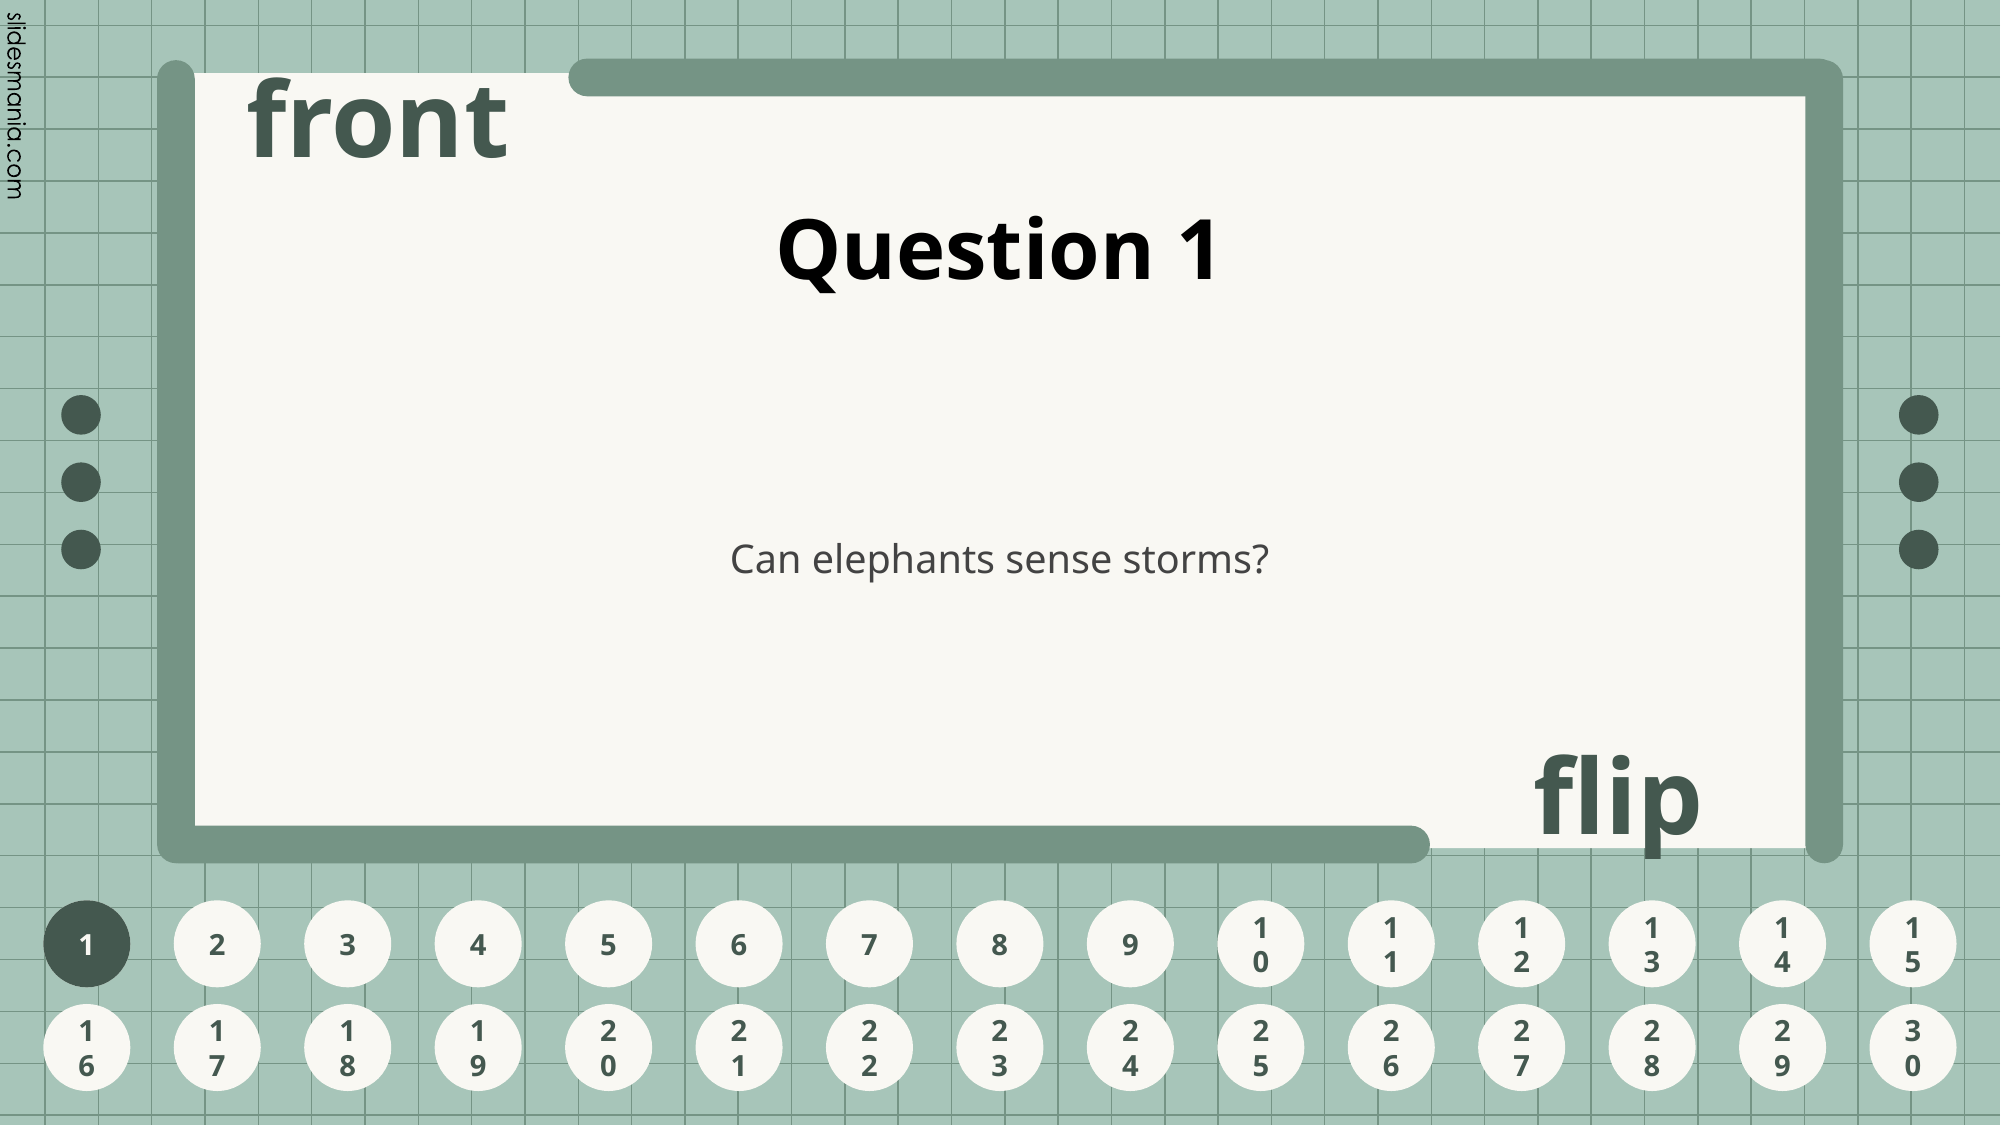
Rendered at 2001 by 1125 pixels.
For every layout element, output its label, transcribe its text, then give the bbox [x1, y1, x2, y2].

text_box 1 [43, 900, 131, 988]
text_box [1433, 754, 1804, 869]
title Question 1 [238, 176, 1762, 302]
list Can elephants sense storms? [238, 345, 1762, 770]
